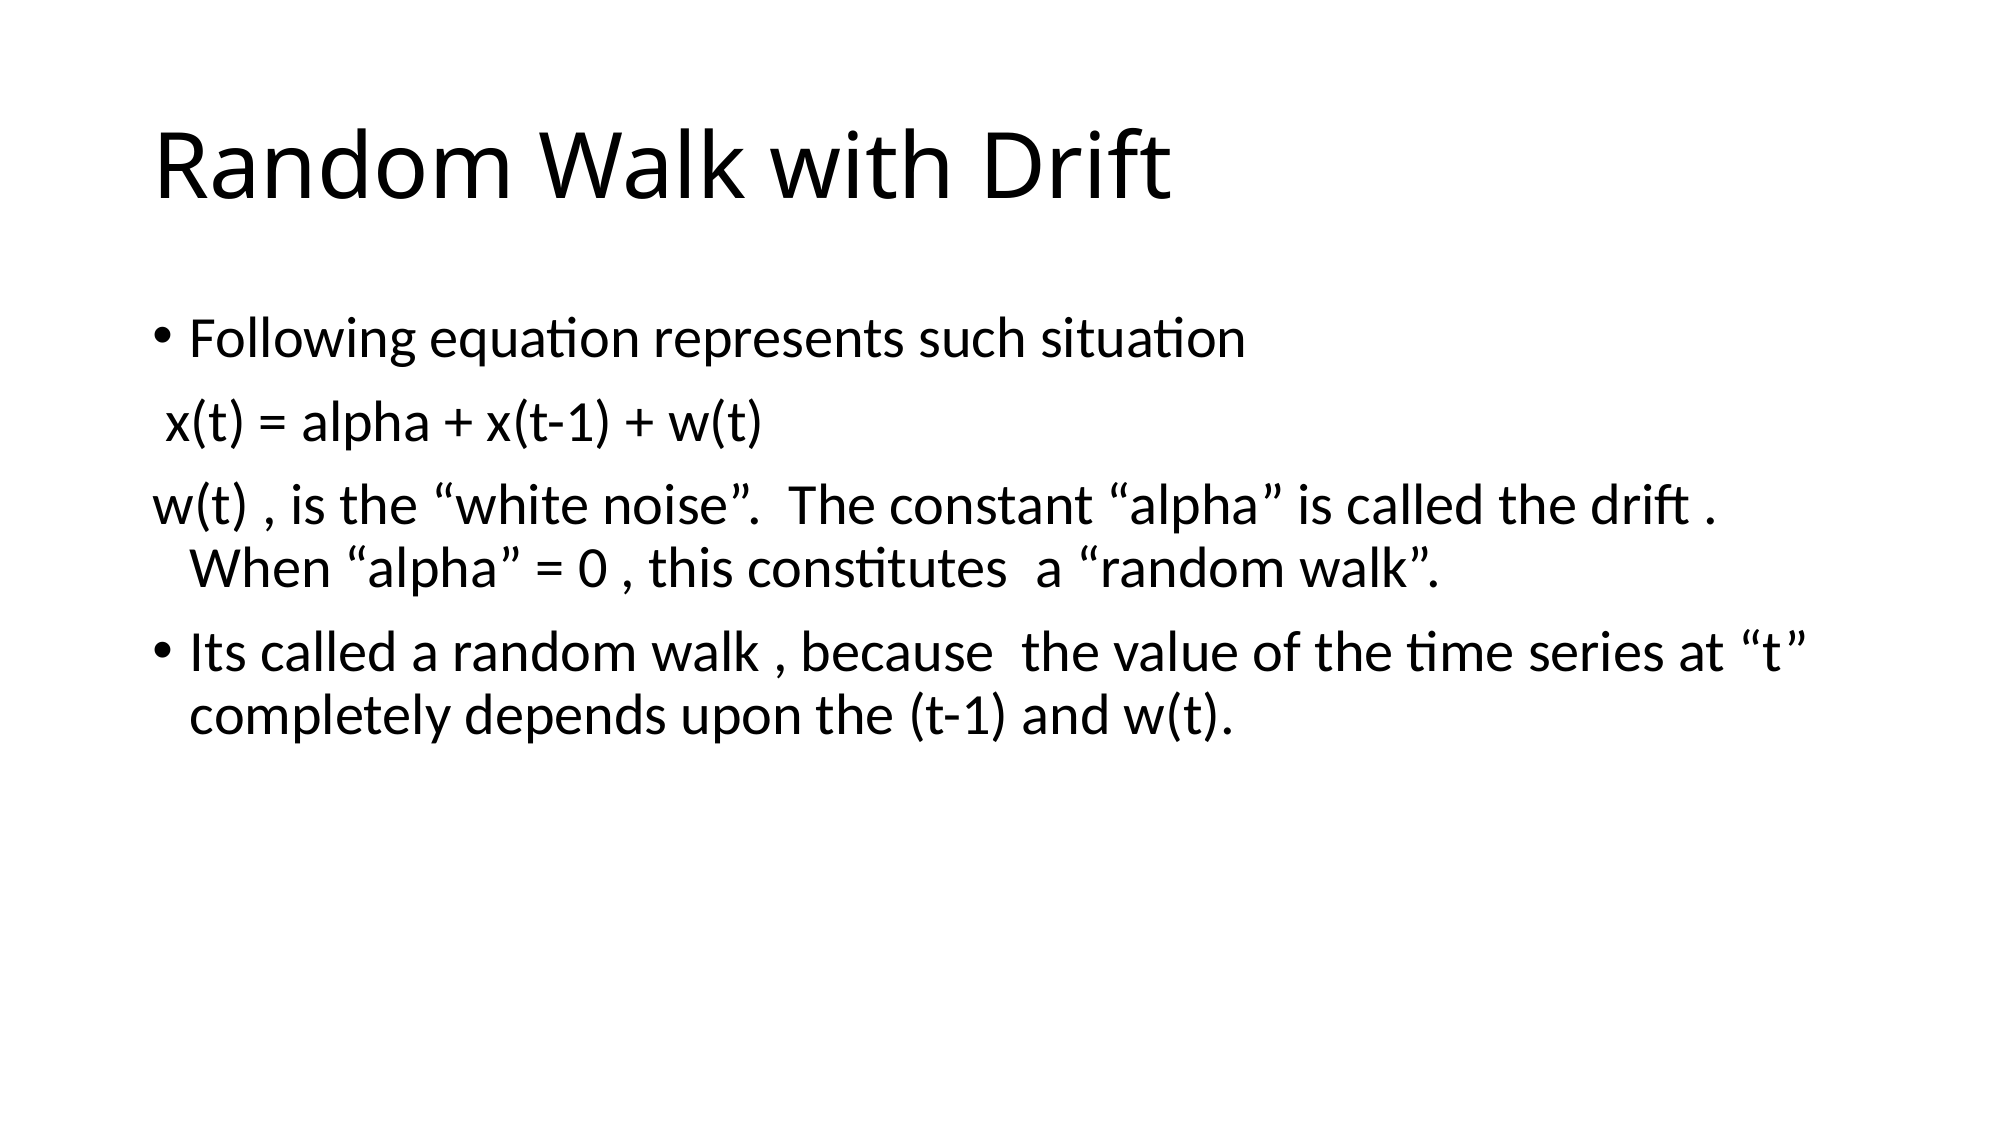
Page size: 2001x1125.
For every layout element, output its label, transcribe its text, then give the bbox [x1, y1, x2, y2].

title Random Walk with Drift [137, 59, 1863, 278]
list Following equation represents such situation x(t) = alpha + x(t-1) + w(t) w(t) , is the “white noise”. The constant “alpha” is called the drift . When “alpha” = 0 , this constitutes a “random walk”. Its called a random walk , because the value of the time series at “t” completely depends upon the (t-1) and w(t). [137, 299, 1863, 1014]
